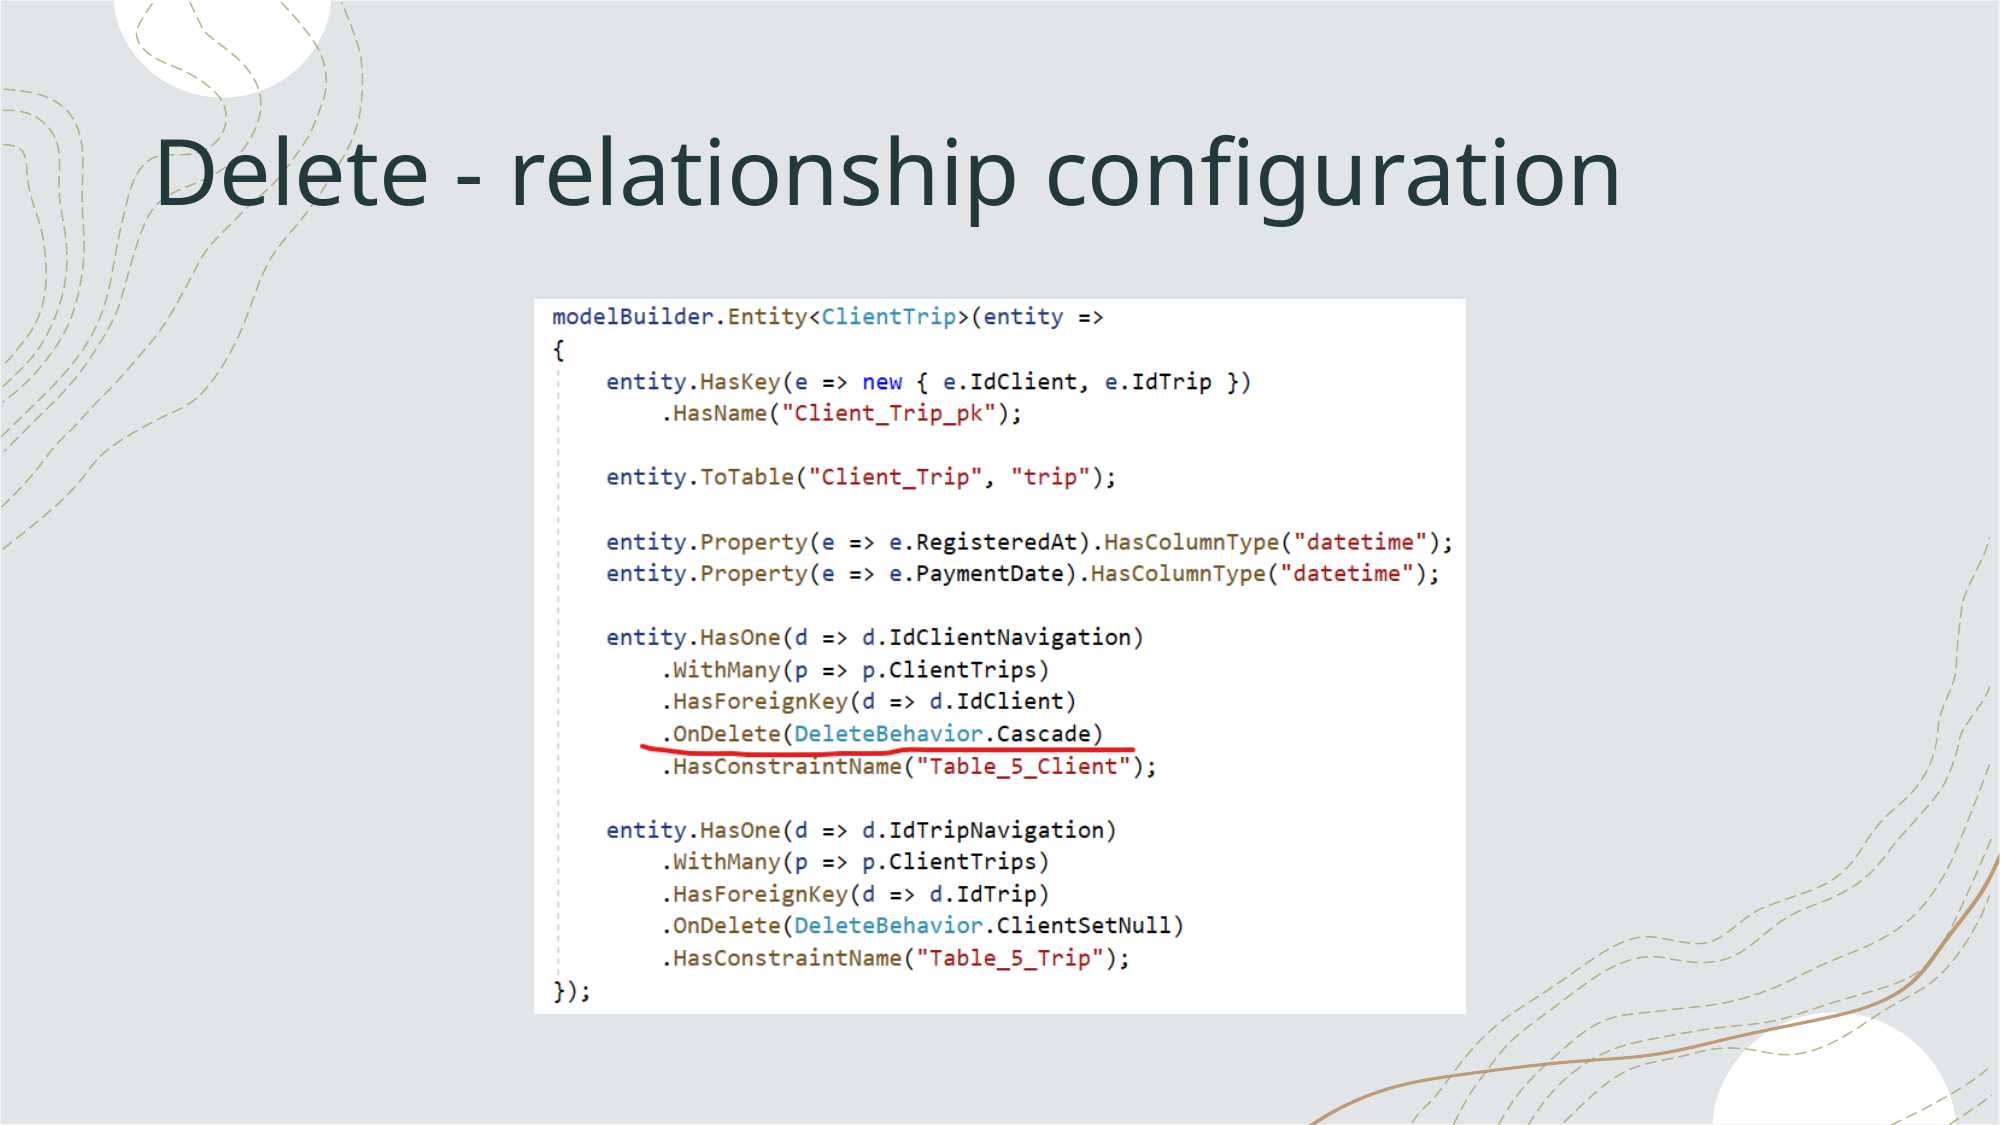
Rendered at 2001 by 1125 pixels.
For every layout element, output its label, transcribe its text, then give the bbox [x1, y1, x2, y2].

title Delete - relationship configuration [137, 59, 1863, 278]
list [534, 299, 1466, 1014]
